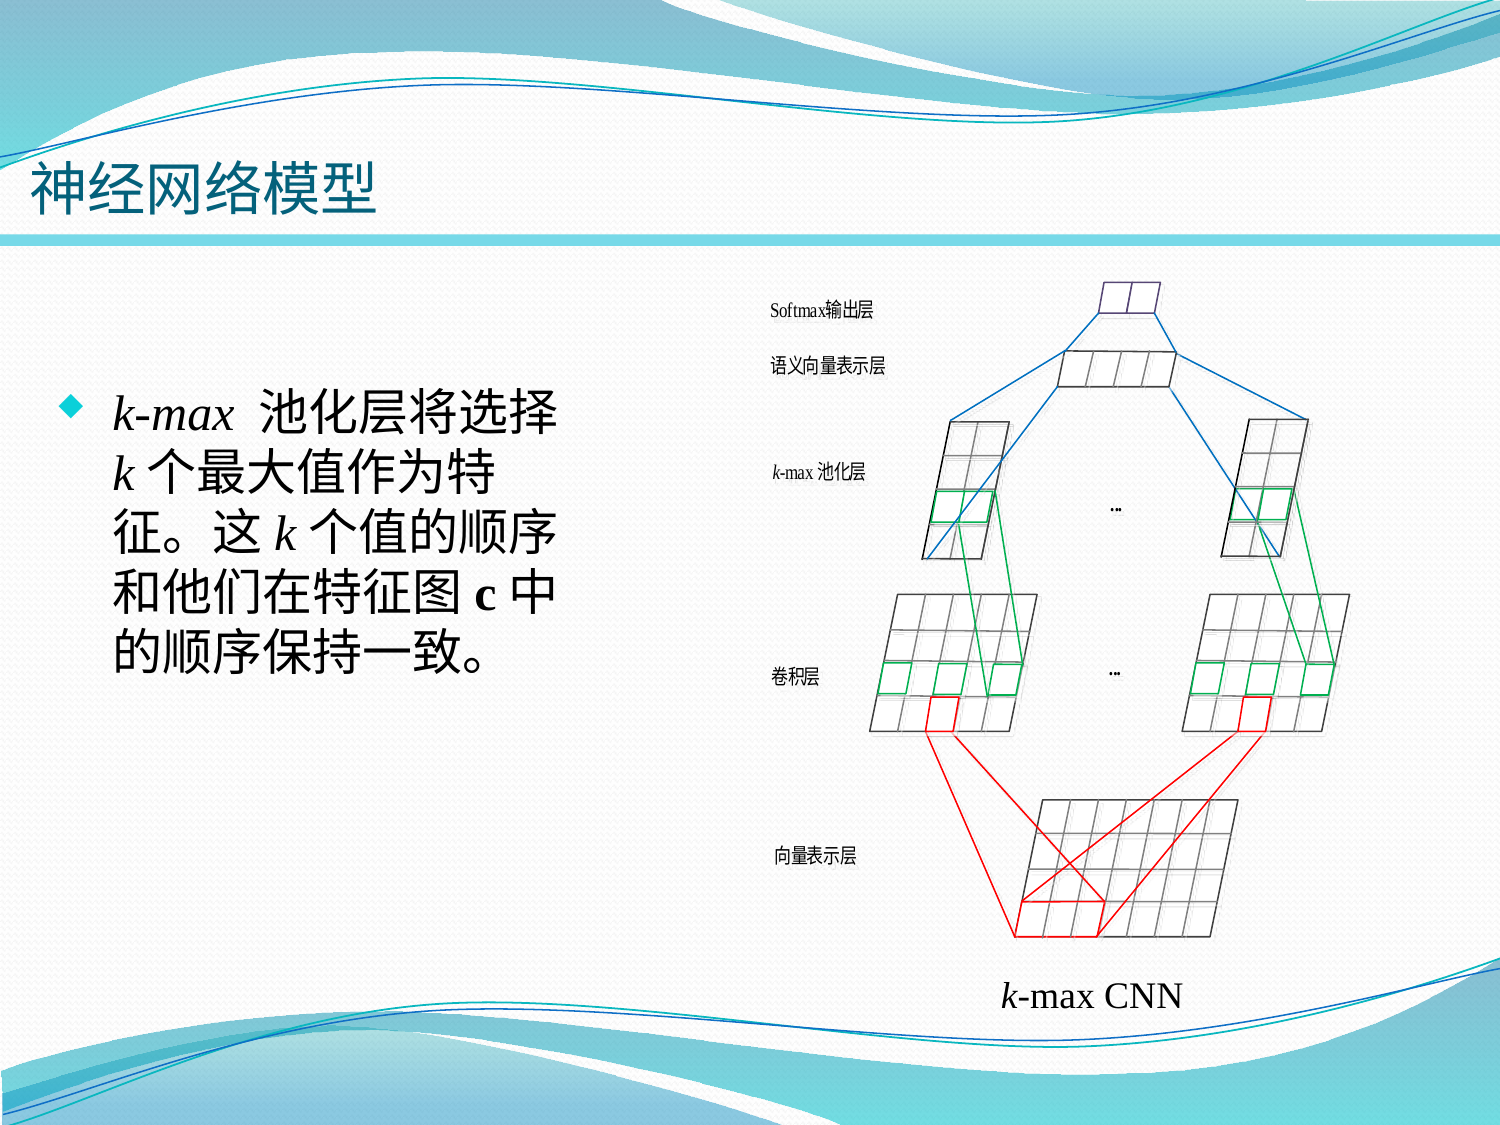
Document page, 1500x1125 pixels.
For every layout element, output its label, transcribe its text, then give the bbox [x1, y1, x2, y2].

text_box k-max 池化层将选择k个最大值作为特征。这k个值的顺序和他们在特征图c中的顺序保持一致。 [41, 373, 606, 689]
title 神经网络模型 [29, 125, 420, 223]
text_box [726, 278, 1353, 942]
text_box k-max CNN [986, 964, 1235, 1024]
